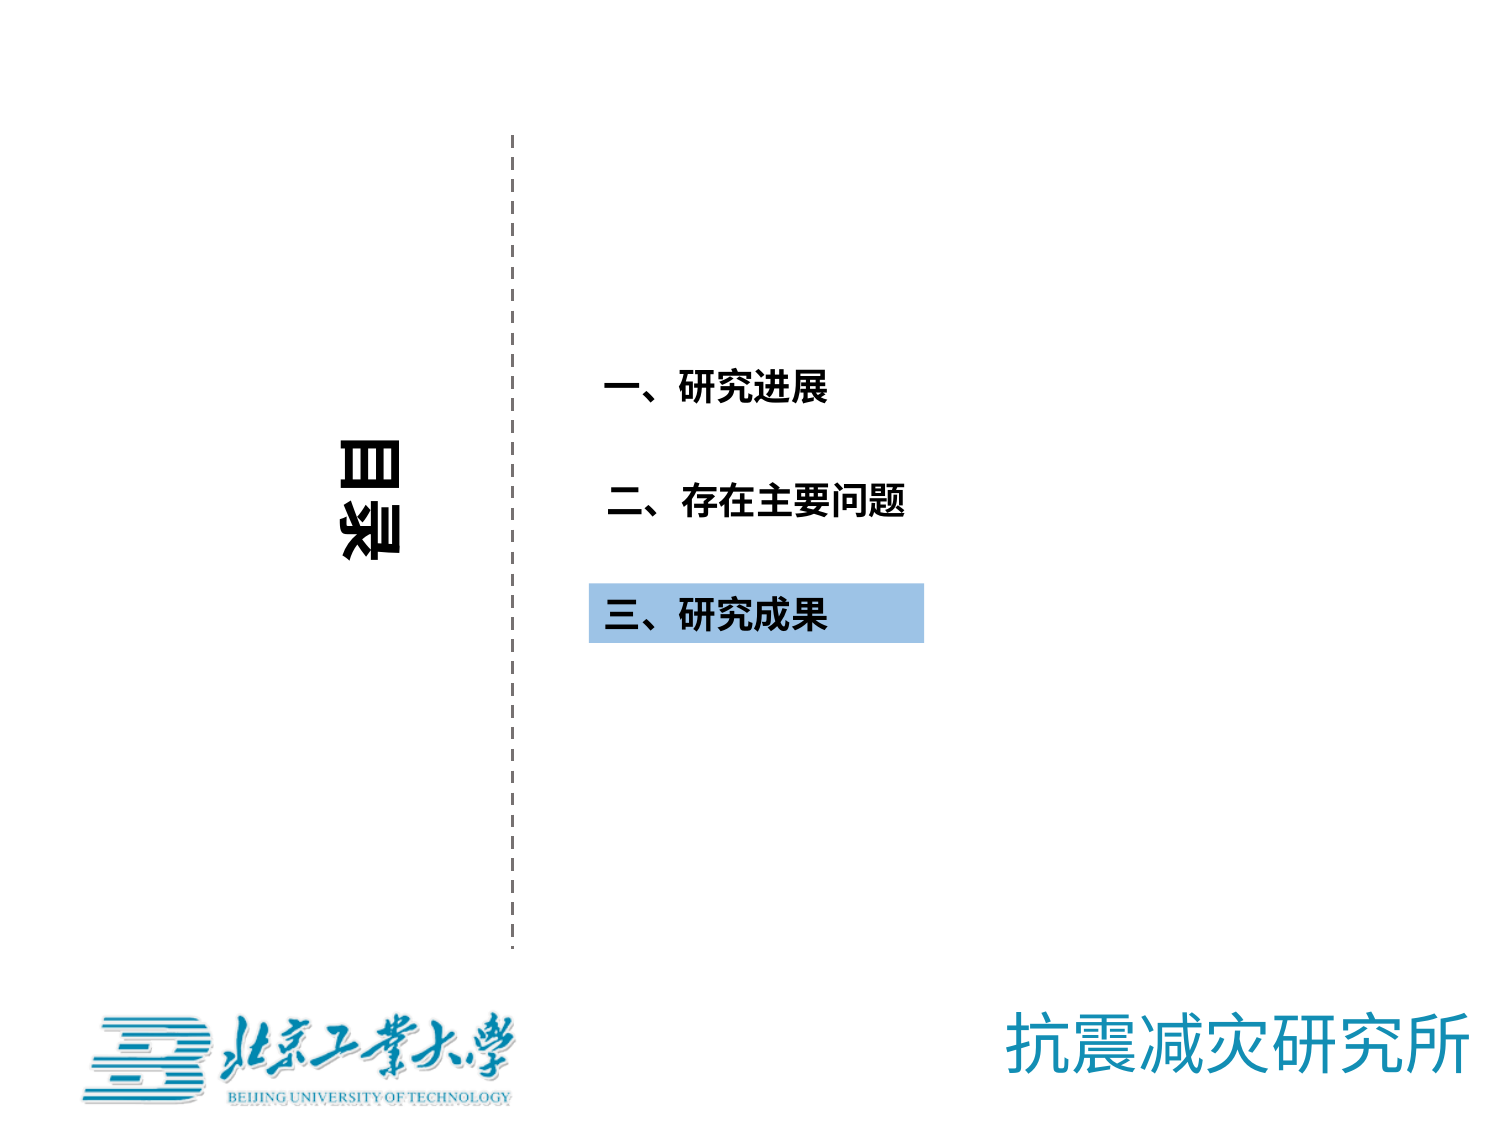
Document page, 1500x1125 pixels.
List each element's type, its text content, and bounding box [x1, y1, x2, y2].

text_box 一、研究进展 [588, 355, 925, 416]
text_box 目录 [309, 416, 421, 565]
text_box 三、研究成果 [588, 583, 925, 643]
picture [67, 1001, 561, 1125]
text_box 二、存在主要问题 [591, 469, 922, 530]
